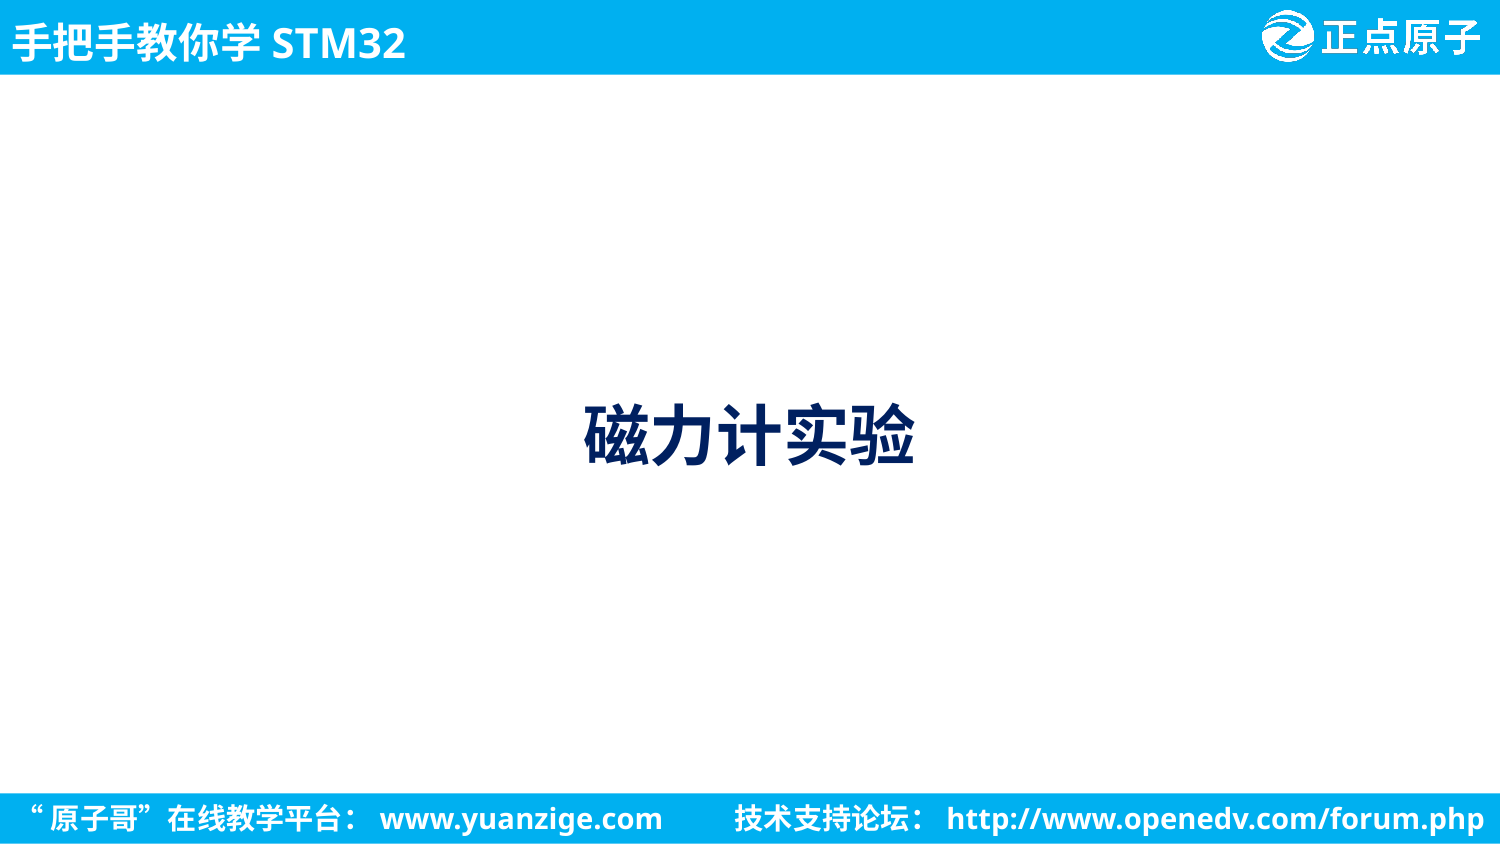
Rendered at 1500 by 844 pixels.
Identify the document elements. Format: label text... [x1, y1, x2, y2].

picture [1412, 45, 1418, 52]
text_box 手把手教你学STM32 [0, 0, 967, 75]
picture [1276, 45, 1301, 53]
text_box [0, 0, 1500, 76]
picture [1391, 46, 1397, 53]
text_box 技术支持论坛：http://www.openedv.com/forum.php [560, 793, 1500, 843]
picture [1446, 21, 1479, 54]
picture [1368, 19, 1396, 42]
text_box “原子哥”在线教学平台：www.yuanzige.com [0, 793, 560, 843]
picture [1323, 21, 1357, 53]
picture [1263, 27, 1301, 61]
text_box 磁力计实验 [325, 350, 1175, 477]
picture [1431, 45, 1438, 51]
picture [1273, 11, 1314, 45]
picture [1405, 21, 1438, 54]
